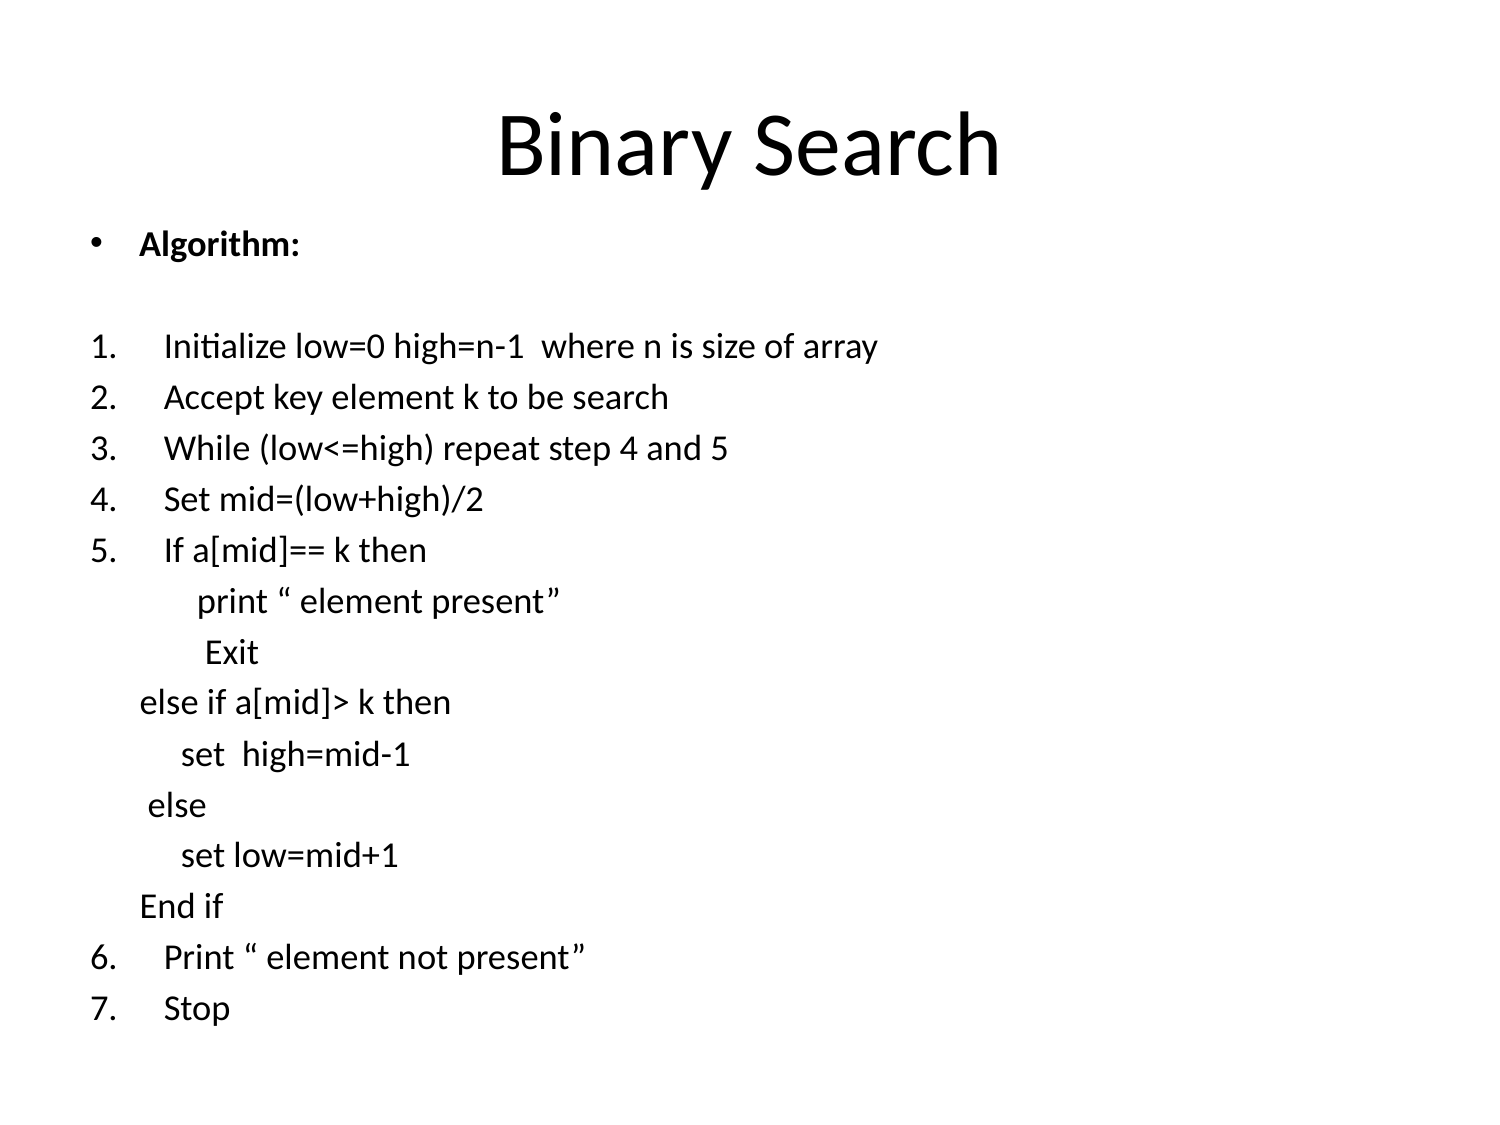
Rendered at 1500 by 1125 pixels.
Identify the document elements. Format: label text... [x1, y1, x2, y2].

list Algorithm: Initialize low=0 high=n-1 where n is size of array Accept key element k to be search While (low<=high) repeat step 4 and 5 Set mid=(low+high)/2 If a[mid]== k then print “ element present” Exit else if a[mid]> k then set high=mid-1 else set low=mid+1 End if Print “ element not present” Stop [75, 212, 1425, 1075]
title Binary Search [75, 45, 1425, 212]
